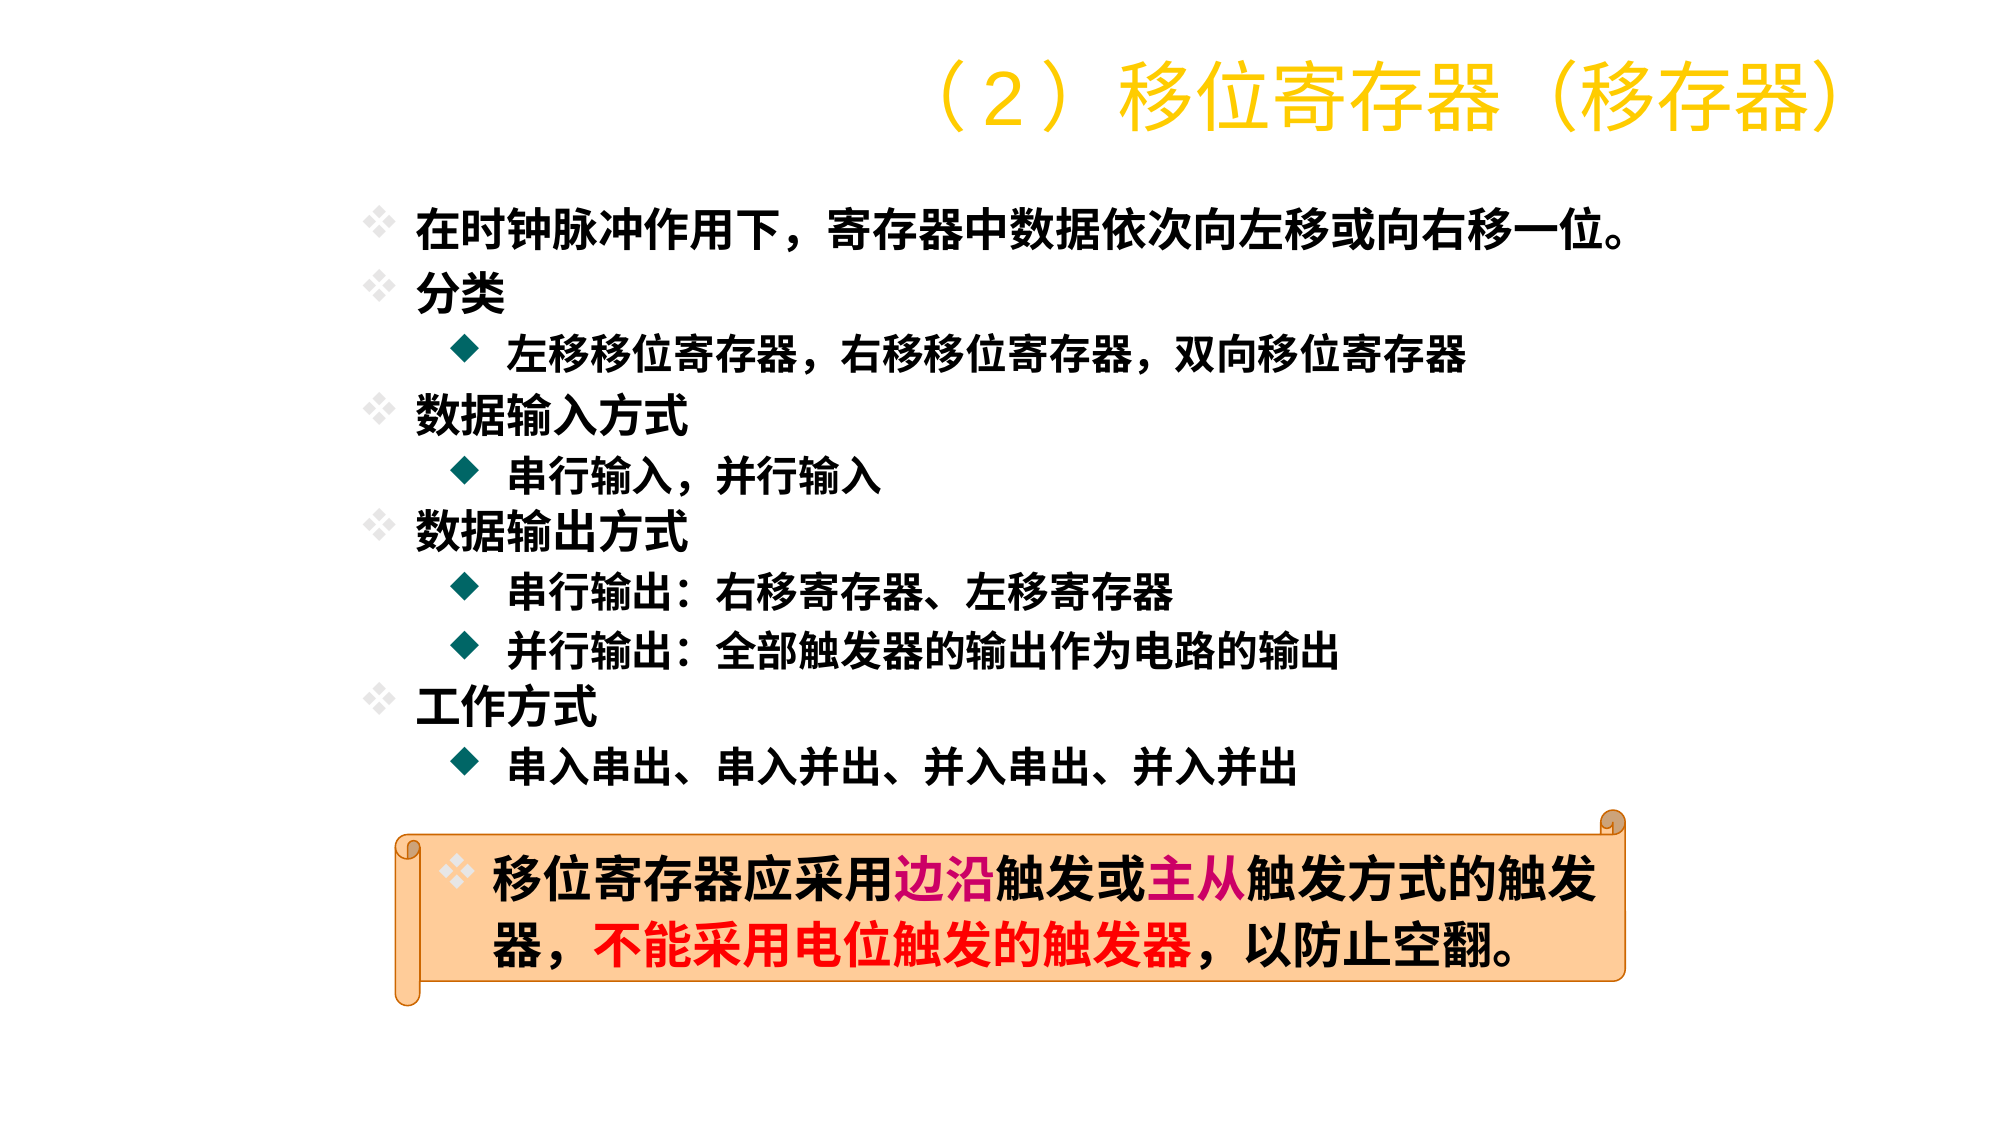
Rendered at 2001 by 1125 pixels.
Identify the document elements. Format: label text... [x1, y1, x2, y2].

title （2）移位寄存器（移存器） [875, 50, 2000, 150]
text_box 在时钟脉冲作用下，寄存器中数据依次向左移或向右移一位。 分类 左移移位寄存器，右移移位寄存器，双向移位寄存器 数据输入方式 串行输入，并行输入 数据输出方式 串行输出：右移寄存器、左移寄存器 并行输出：全部触发器的输出作为电路的输出 工作方式 串入串出、串入并出、并入串出、并入并出 [344, 192, 1750, 802]
text_box 移位寄存器应采用边沿触发或主从触发方式的触发器，不能采用电位触发的触发器，以防止空翻。 [395, 810, 1626, 1006]
